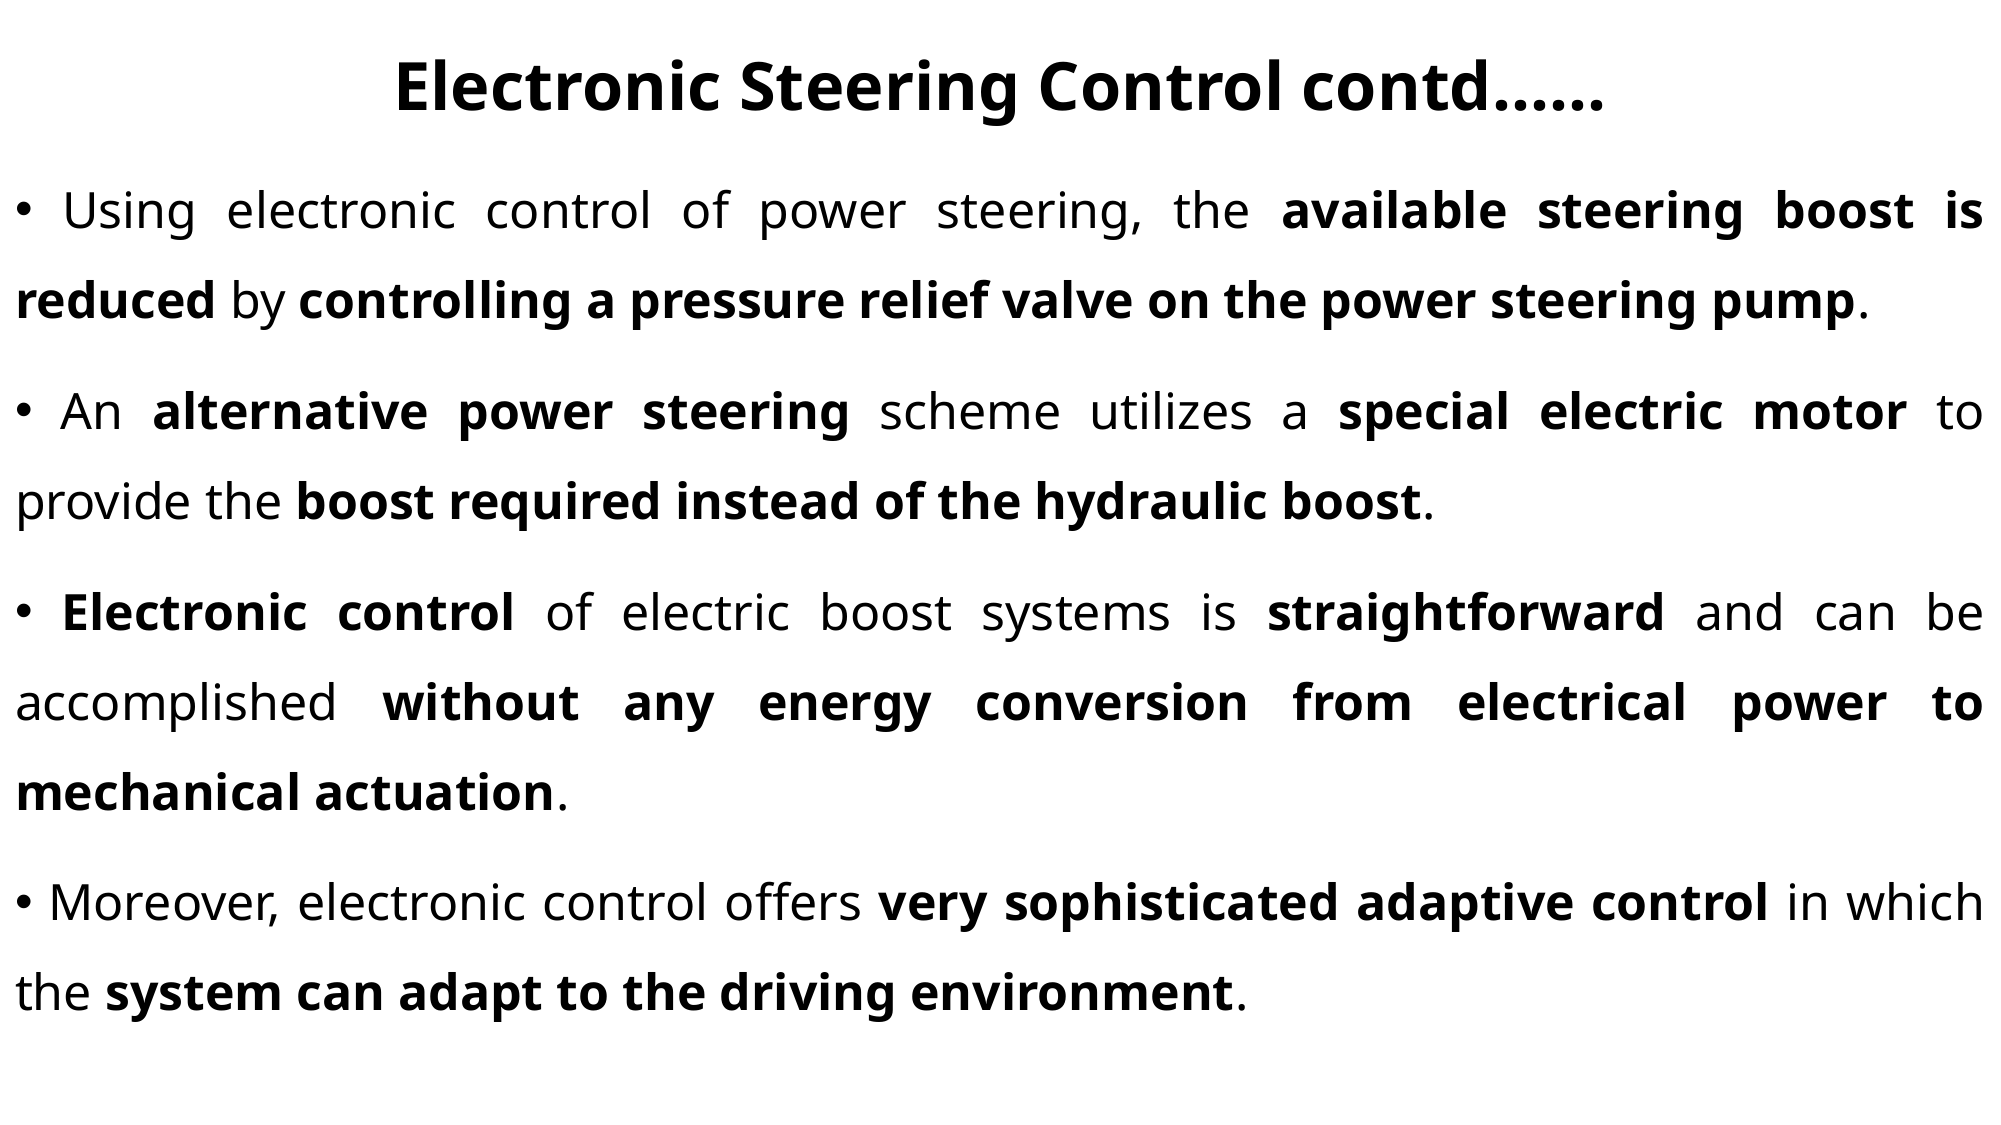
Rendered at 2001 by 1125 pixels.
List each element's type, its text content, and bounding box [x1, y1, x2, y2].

title Electronic Steering Control contd…… [0, 0, 2000, 132]
subtitle Using electronic control of power steering, the available steering boost is reduced by controlling a pressure relief valve on the power steering pump. An alternative power steering scheme utilizes a special electric motor to provide the boost required instead of the hydraulic boost. Electronic control of electric boost systems is straightforward and can be accomplished without any energy conversion from electrical power to mechanical actuation. Moreover, electronic control offers very sophisticated adaptive control in which the system can adapt to the driving environment. [0, 140, 2000, 1125]
